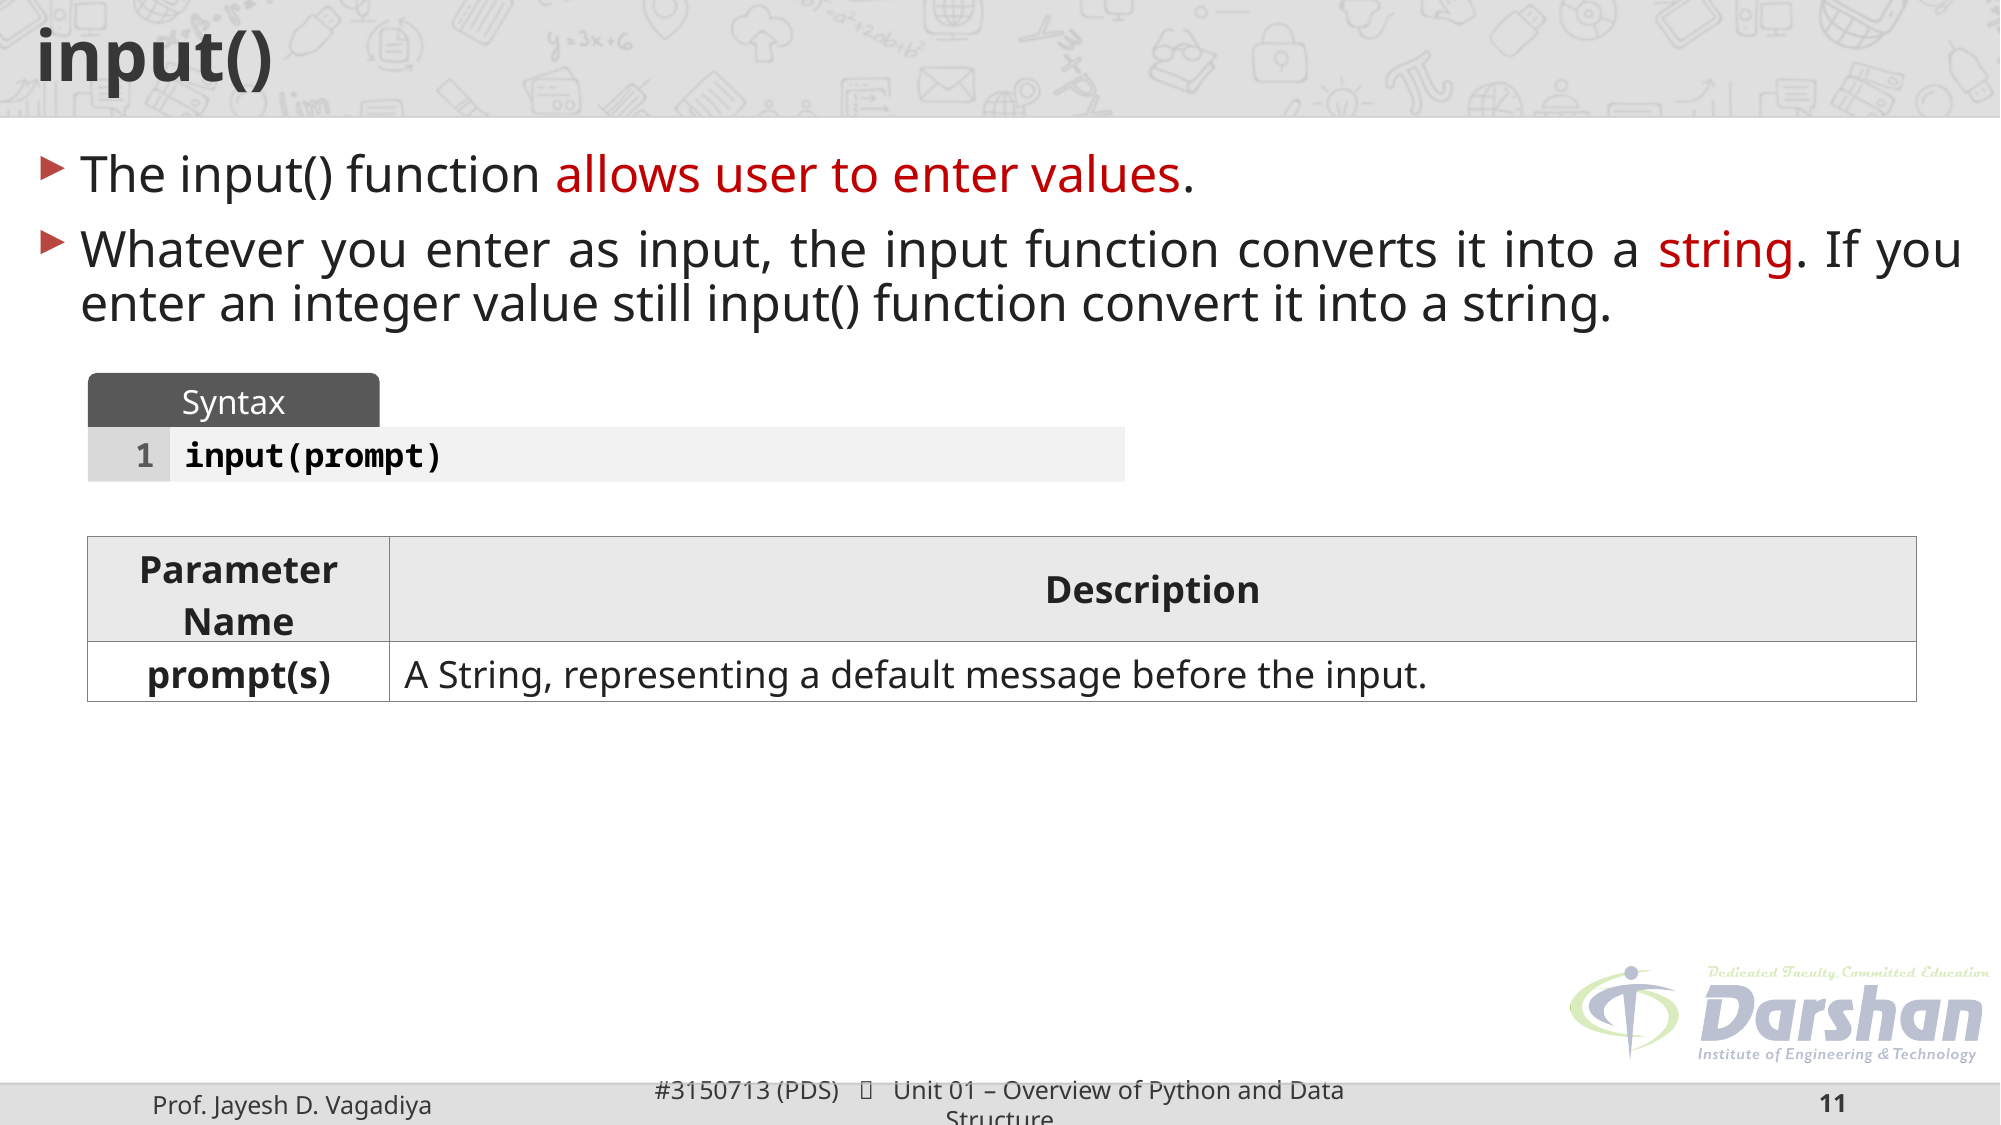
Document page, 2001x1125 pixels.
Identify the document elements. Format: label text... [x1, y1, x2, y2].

text_box 1 [87, 428, 170, 482]
text_box input(prompt) [170, 426, 1125, 482]
title input() [0, 0, 2000, 117]
table_cell A String, representing a default message before the input. [390, 642, 1916, 701]
table_header Description [390, 537, 1916, 641]
table_cell prompt(s) [88, 642, 389, 701]
list The input() function allows user to enter values. Whatever you enter as input, the input function converts it into a string. If you enter an integer value still input() function convert it into a string. [21, 141, 1979, 1059]
text_box 1 2 3 [1570, 966, 1990, 1063]
text_box Syntax [86, 371, 381, 428]
table_header Parameter Name [88, 537, 389, 641]
